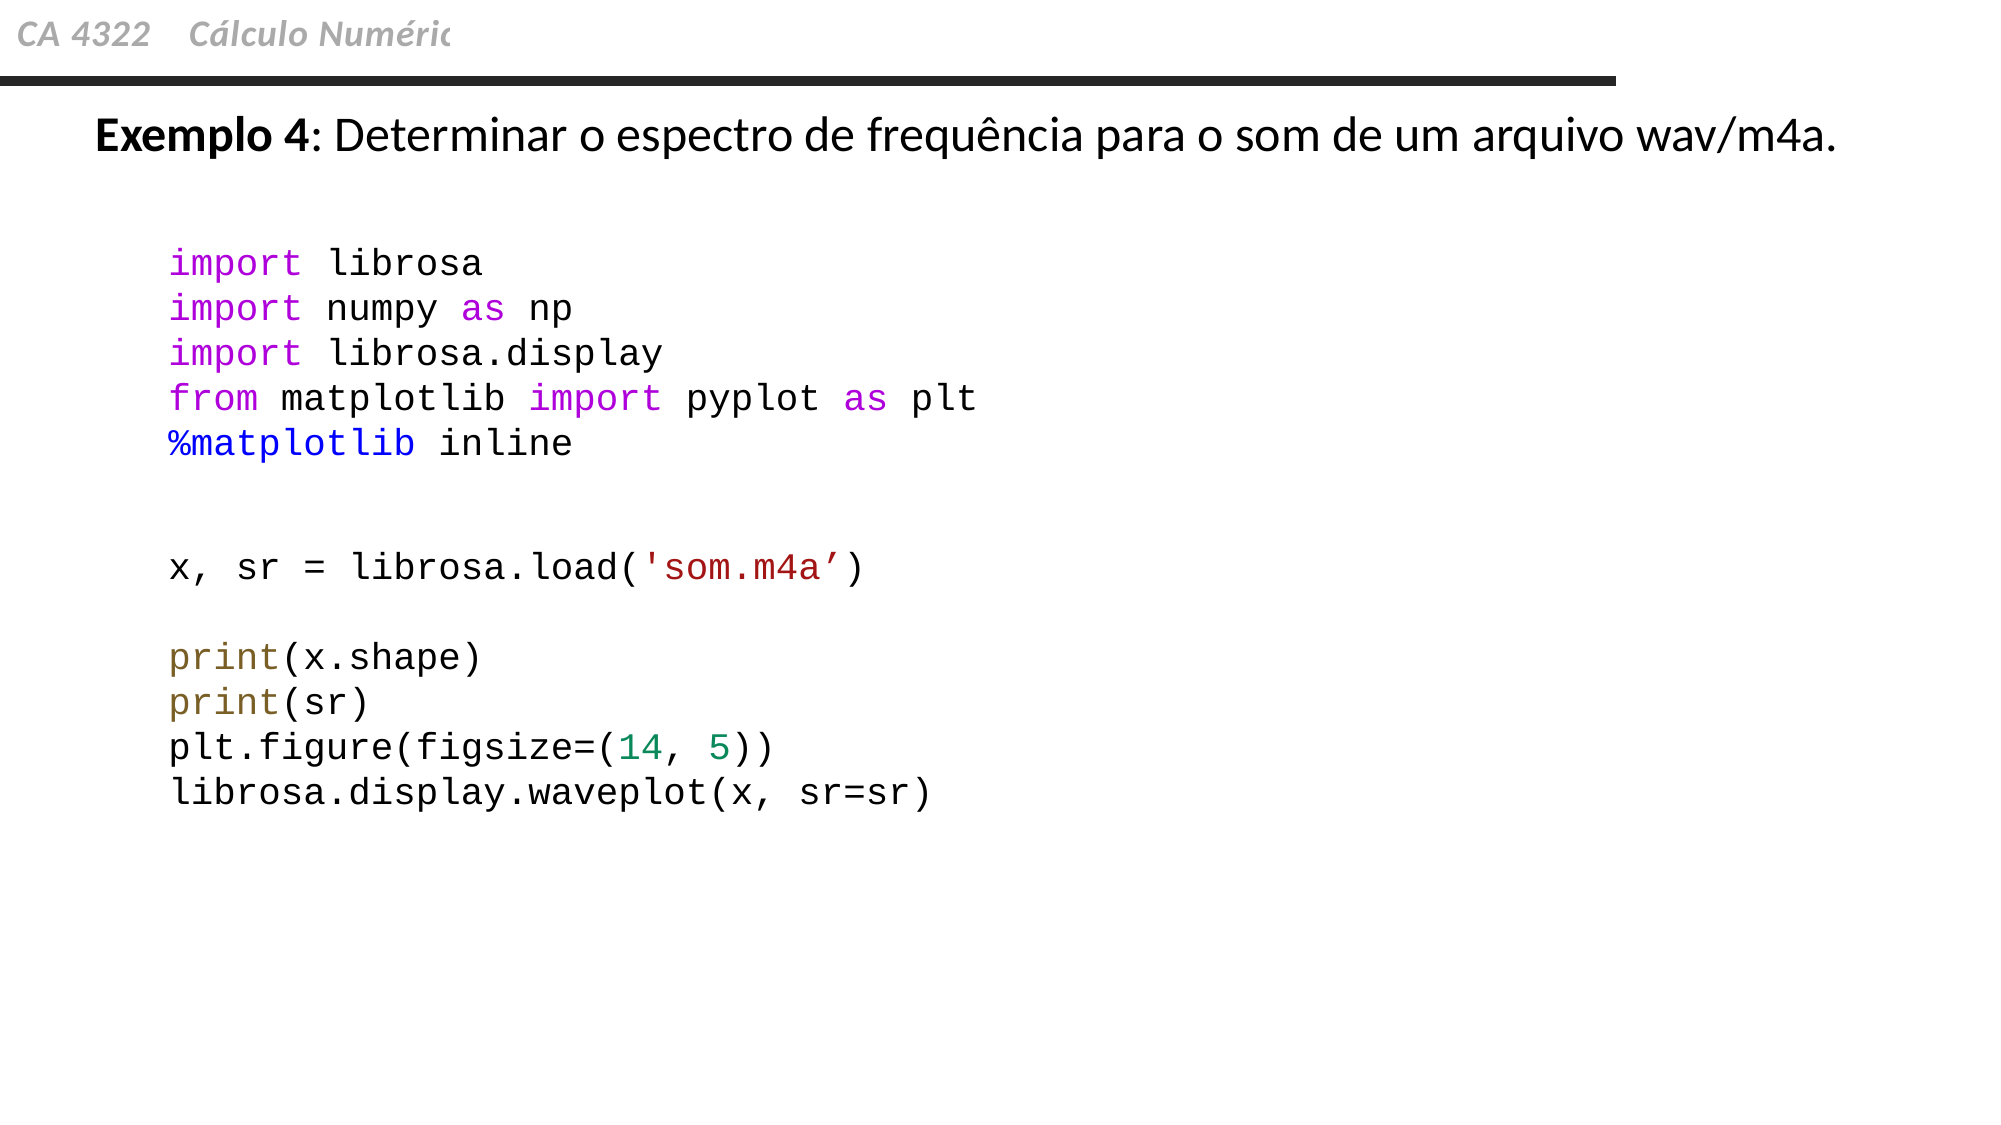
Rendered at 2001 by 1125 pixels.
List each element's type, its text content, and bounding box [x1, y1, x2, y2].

text_box Exemplo 4: Determinar o espectro de frequência para o som de um arquivo wav/m4a. [80, 94, 1854, 169]
text_box CA 4322 Cálculo Numérico [2, 2, 1274, 62]
text_box import librosa import numpy as np import librosa.display from matplotlib import pyplot as plt %matplotlib inline [153, 231, 1463, 516]
text_box x, sr = librosa.load('som.m4a’) print(x.shape) print(sr) plt.figure(figsize=(14, 5)) librosa.display.waveplot(x, sr=sr) [153, 534, 1896, 865]
